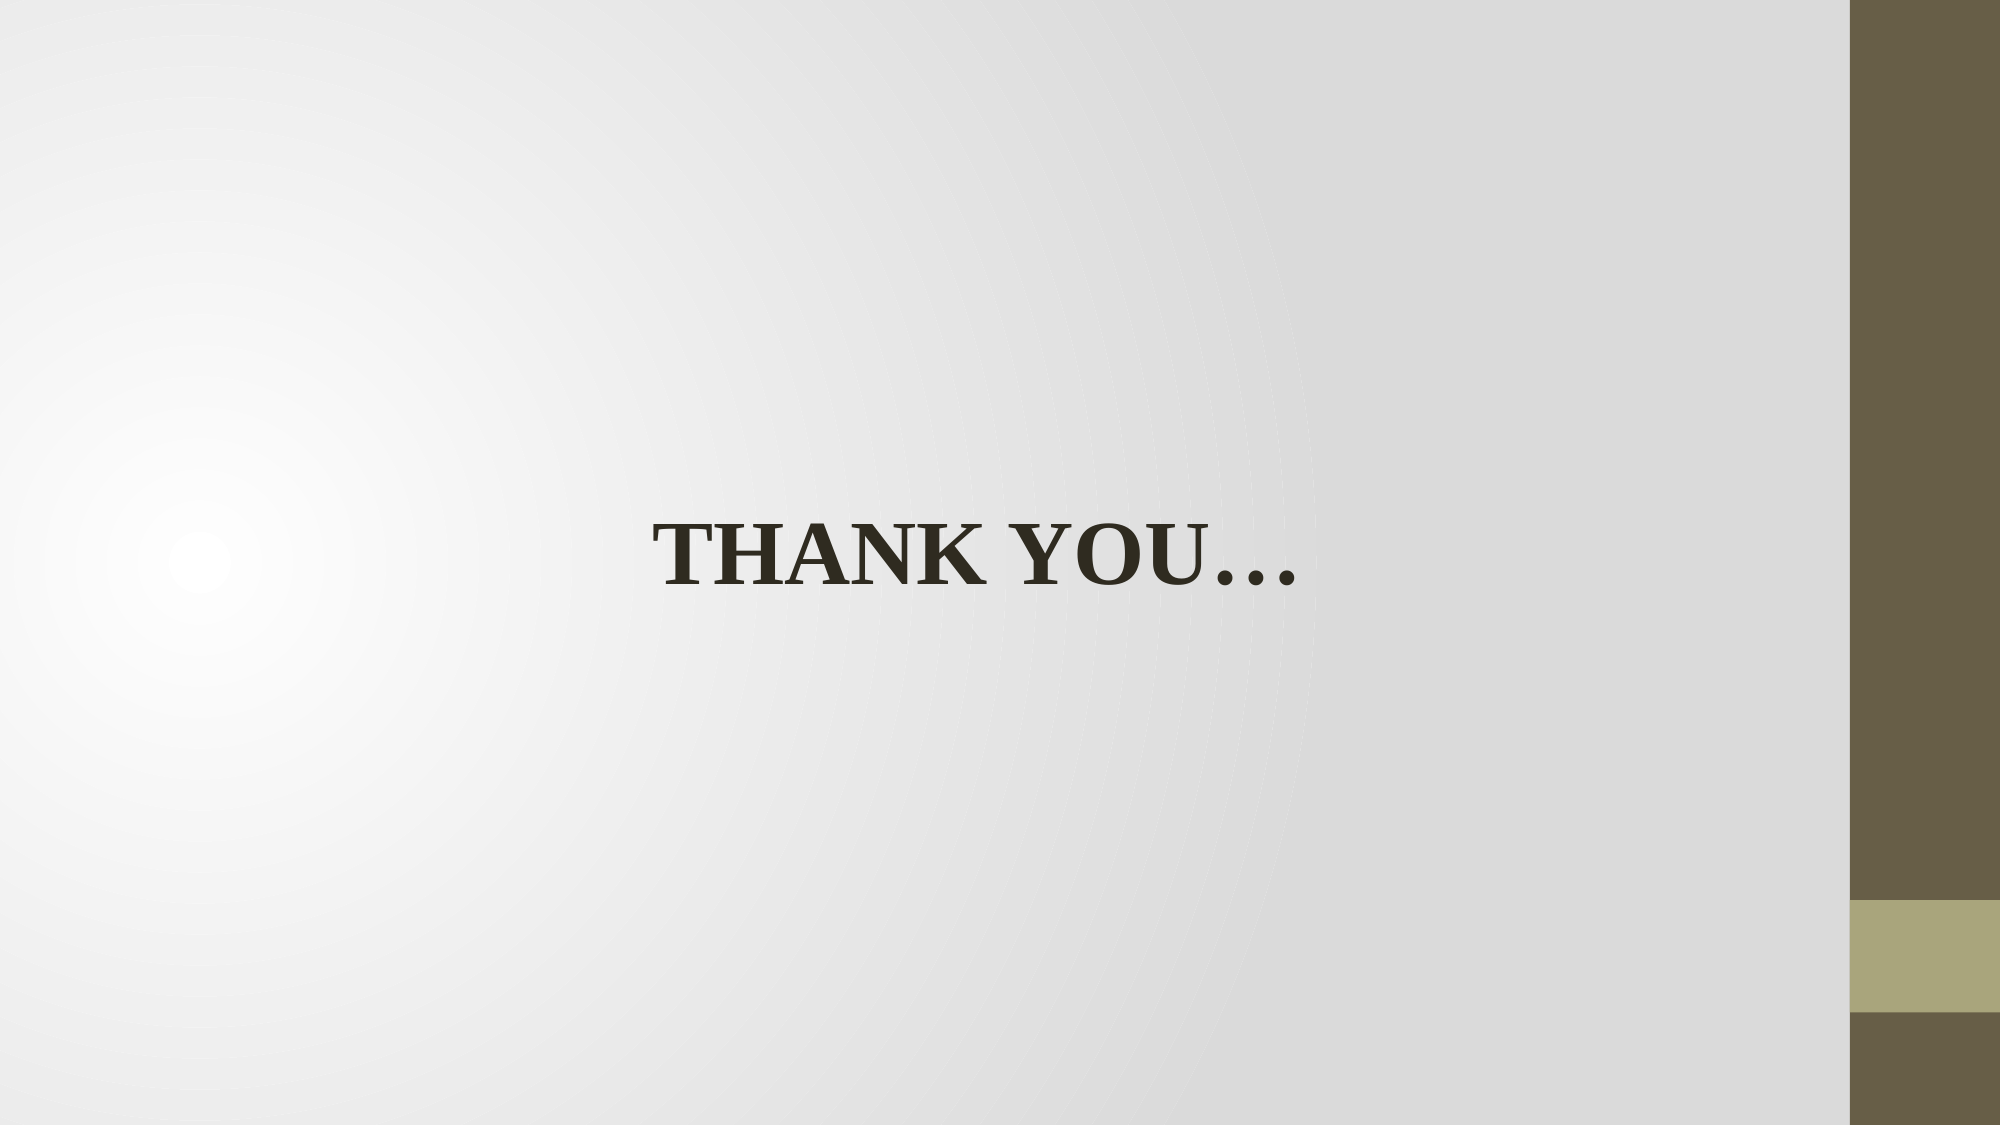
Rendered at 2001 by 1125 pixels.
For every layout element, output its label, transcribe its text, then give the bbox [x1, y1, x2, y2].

text_box THANK YOU… [197, 430, 1608, 603]
